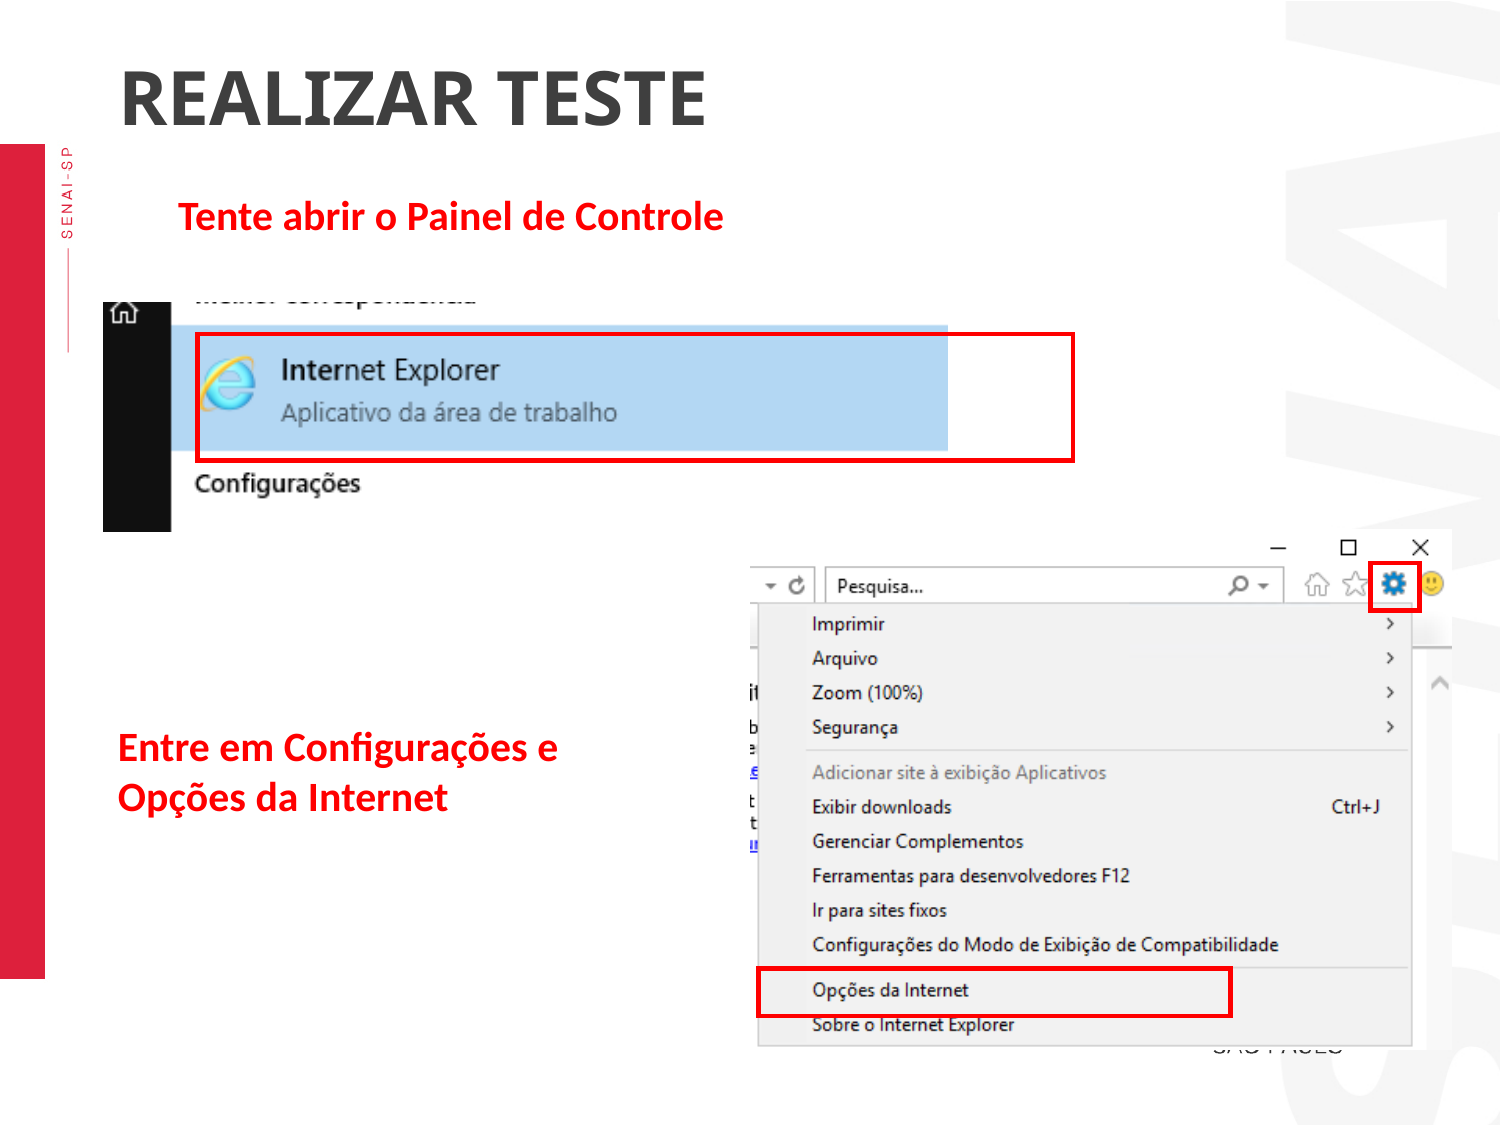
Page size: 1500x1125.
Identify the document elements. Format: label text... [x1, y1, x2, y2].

list REALIZAR TESTE [103, 59, 1288, 153]
text_box Entre em Configurações e Opções da Internet [103, 712, 666, 828]
text_box [952, 334, 1073, 461]
text_box Tente abrir o Painel de Controle [163, 181, 740, 247]
picture [0, 0, 1500, 1125]
